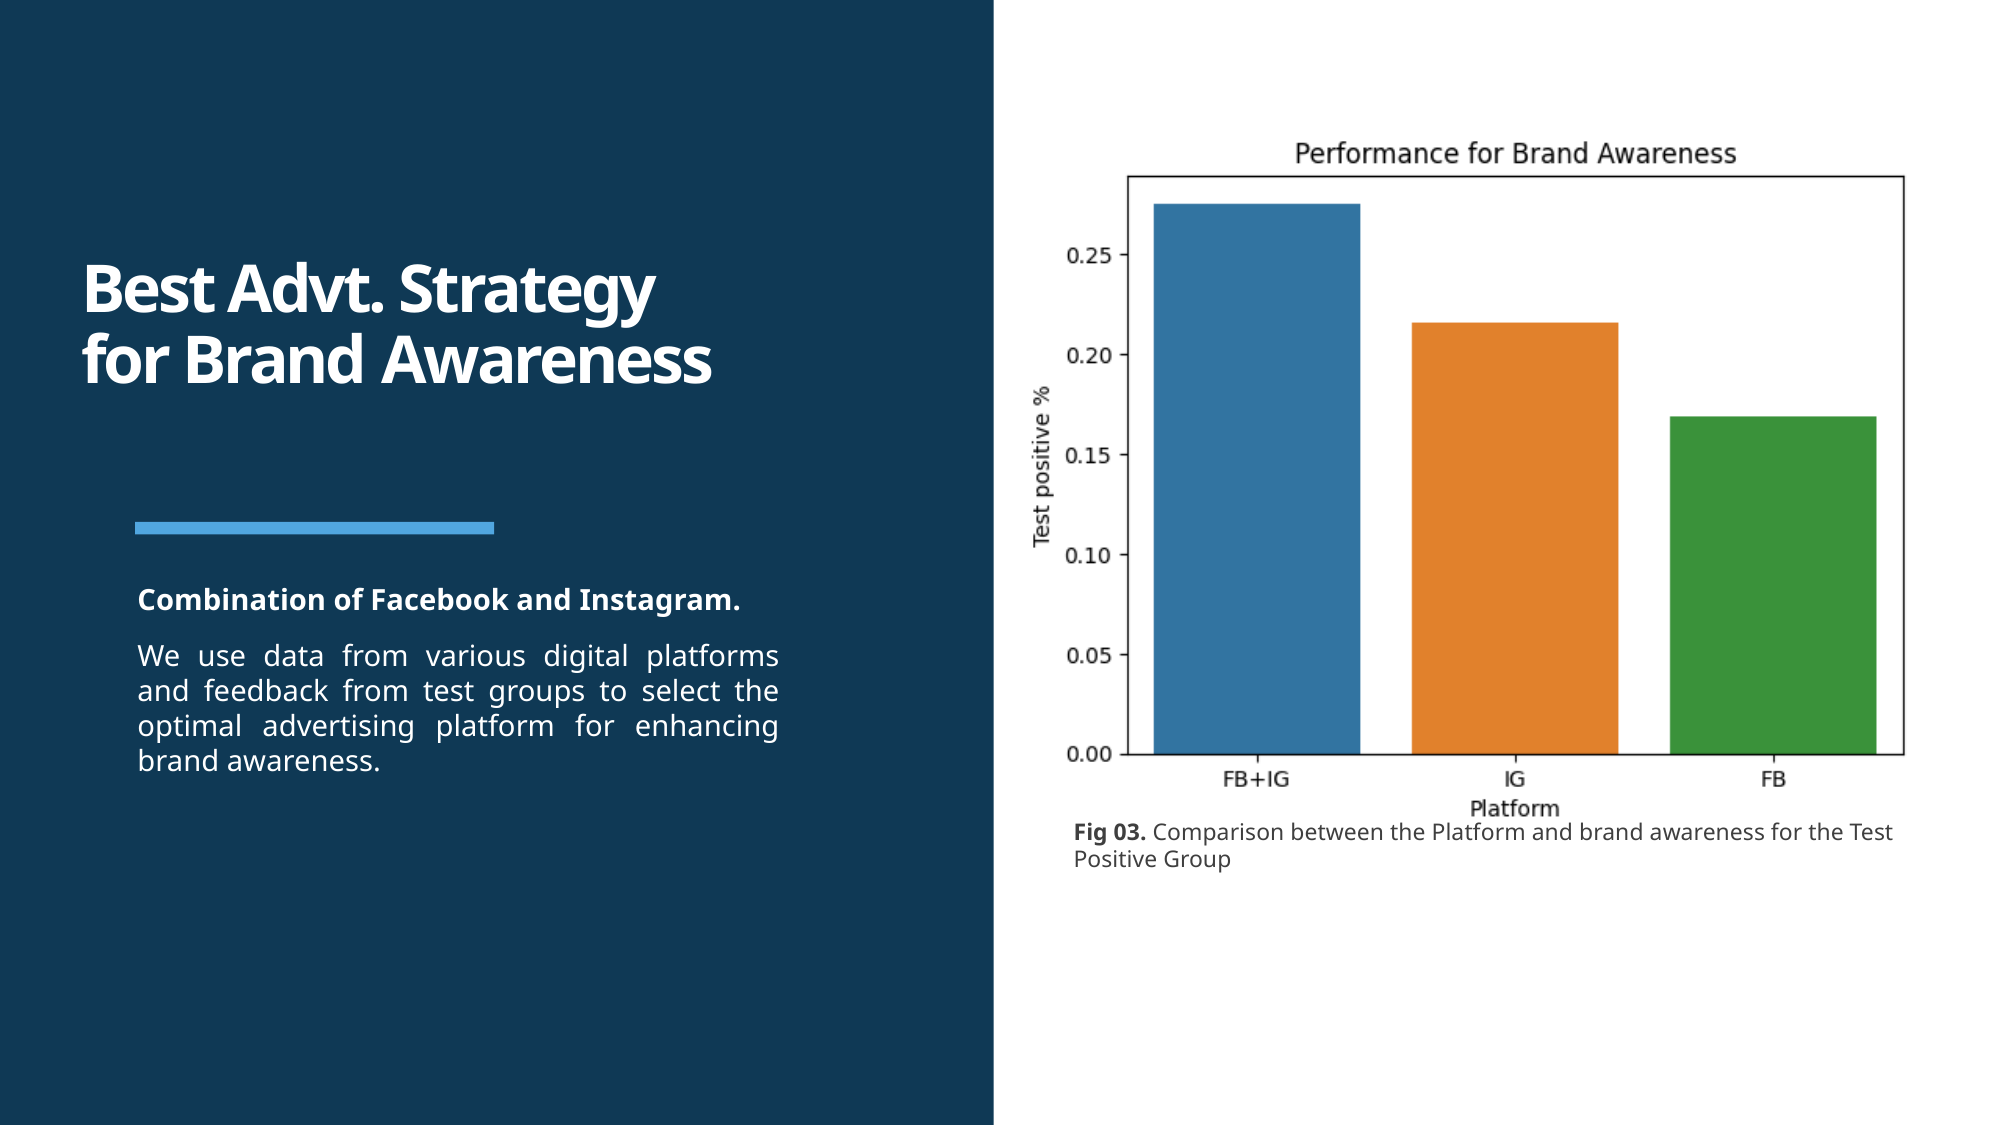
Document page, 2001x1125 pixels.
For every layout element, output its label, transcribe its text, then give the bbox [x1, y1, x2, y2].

title Best Advt. Strategy for Brand Awareness [81, 176, 739, 406]
list Combination of Facebook and Instagram. We use data from various digital platforms and feedback from test groups to select the optimal advertising platform for enhancing brand awareness. [137, 573, 796, 995]
picture [1018, 126, 1919, 838]
text_box Fig 03. Comparison between the Platform and brand awareness for the Test Positive Group [1058, 809, 1959, 880]
